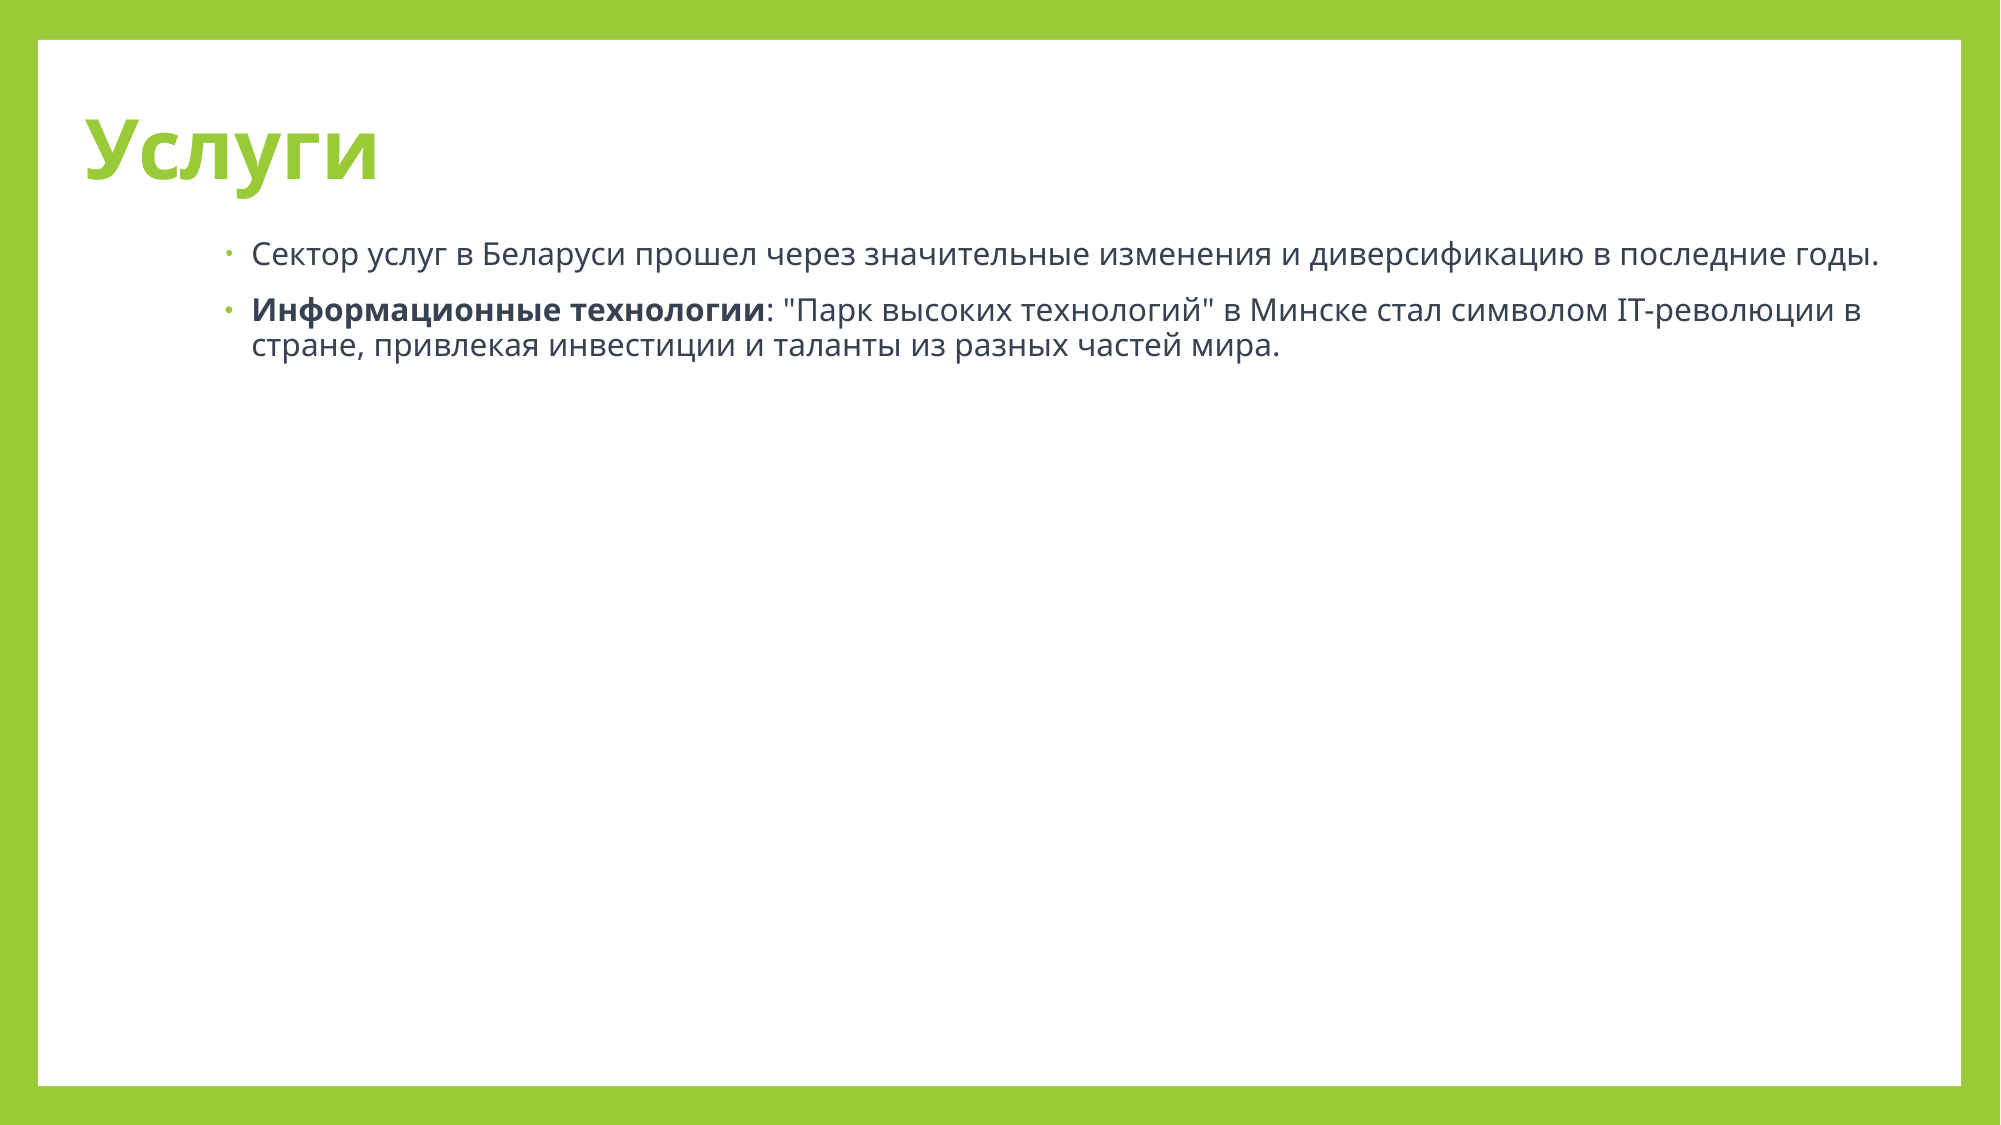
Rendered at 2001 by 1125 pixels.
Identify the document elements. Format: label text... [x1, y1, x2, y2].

list Сектор услуг в Беларуси прошел через значительные изменения и диверсификацию в последние годы. Информационные технологии: "Парк высоких технологий" в Минске стал символом IT-революции в стране, привлекая инвестиции и таланты из разных частей мира. [202, 230, 1900, 405]
title Услуги [69, 41, 1690, 265]
